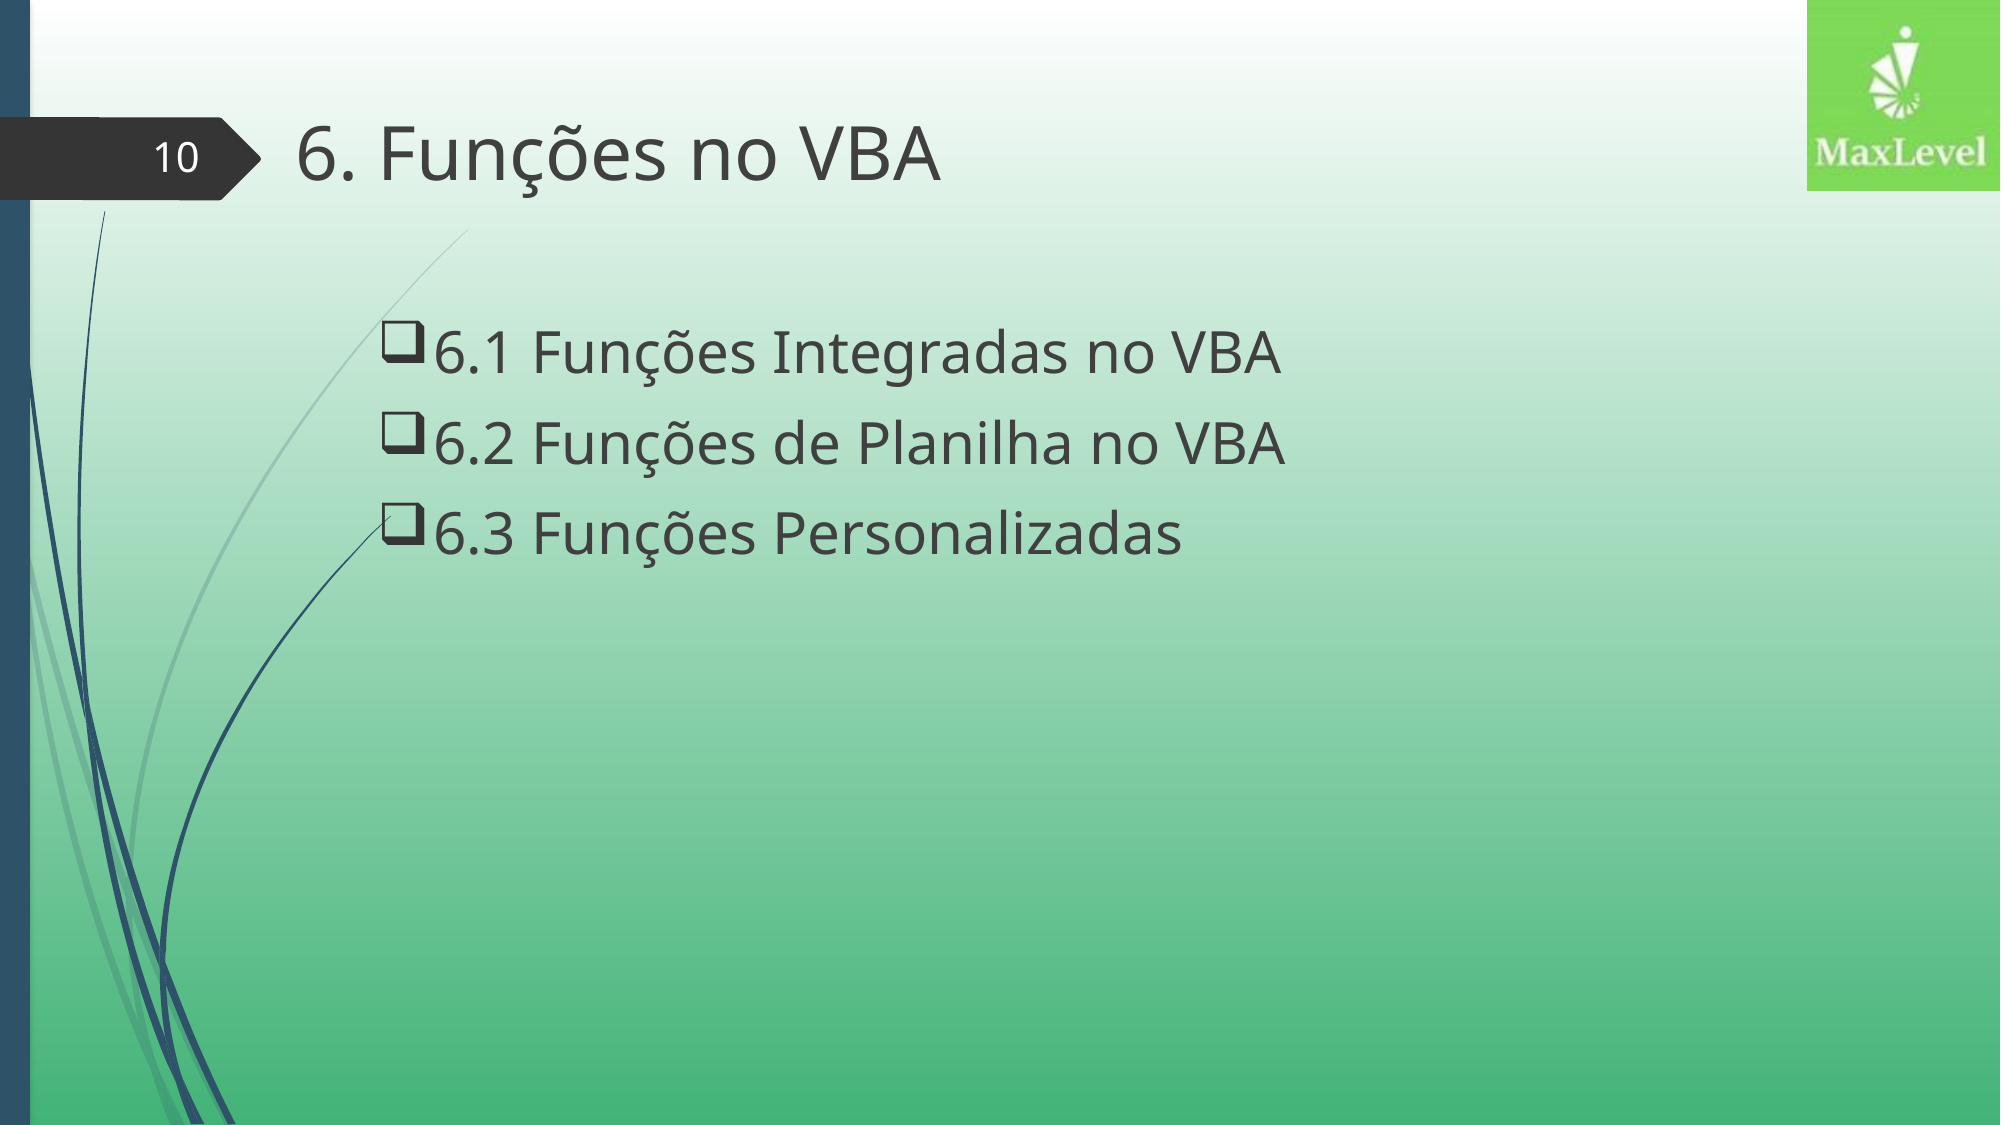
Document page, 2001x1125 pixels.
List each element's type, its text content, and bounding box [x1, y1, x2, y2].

list 6.1 Funções Integradas no VBA 6.2 Funções de Planilha no VBA 6.3 Funções Personalizadas [362, 307, 1807, 1030]
title 6. Funções no VBA [280, 97, 1807, 308]
picture [1807, 0, 2000, 191]
slide_number 10 [87, 129, 216, 190]
